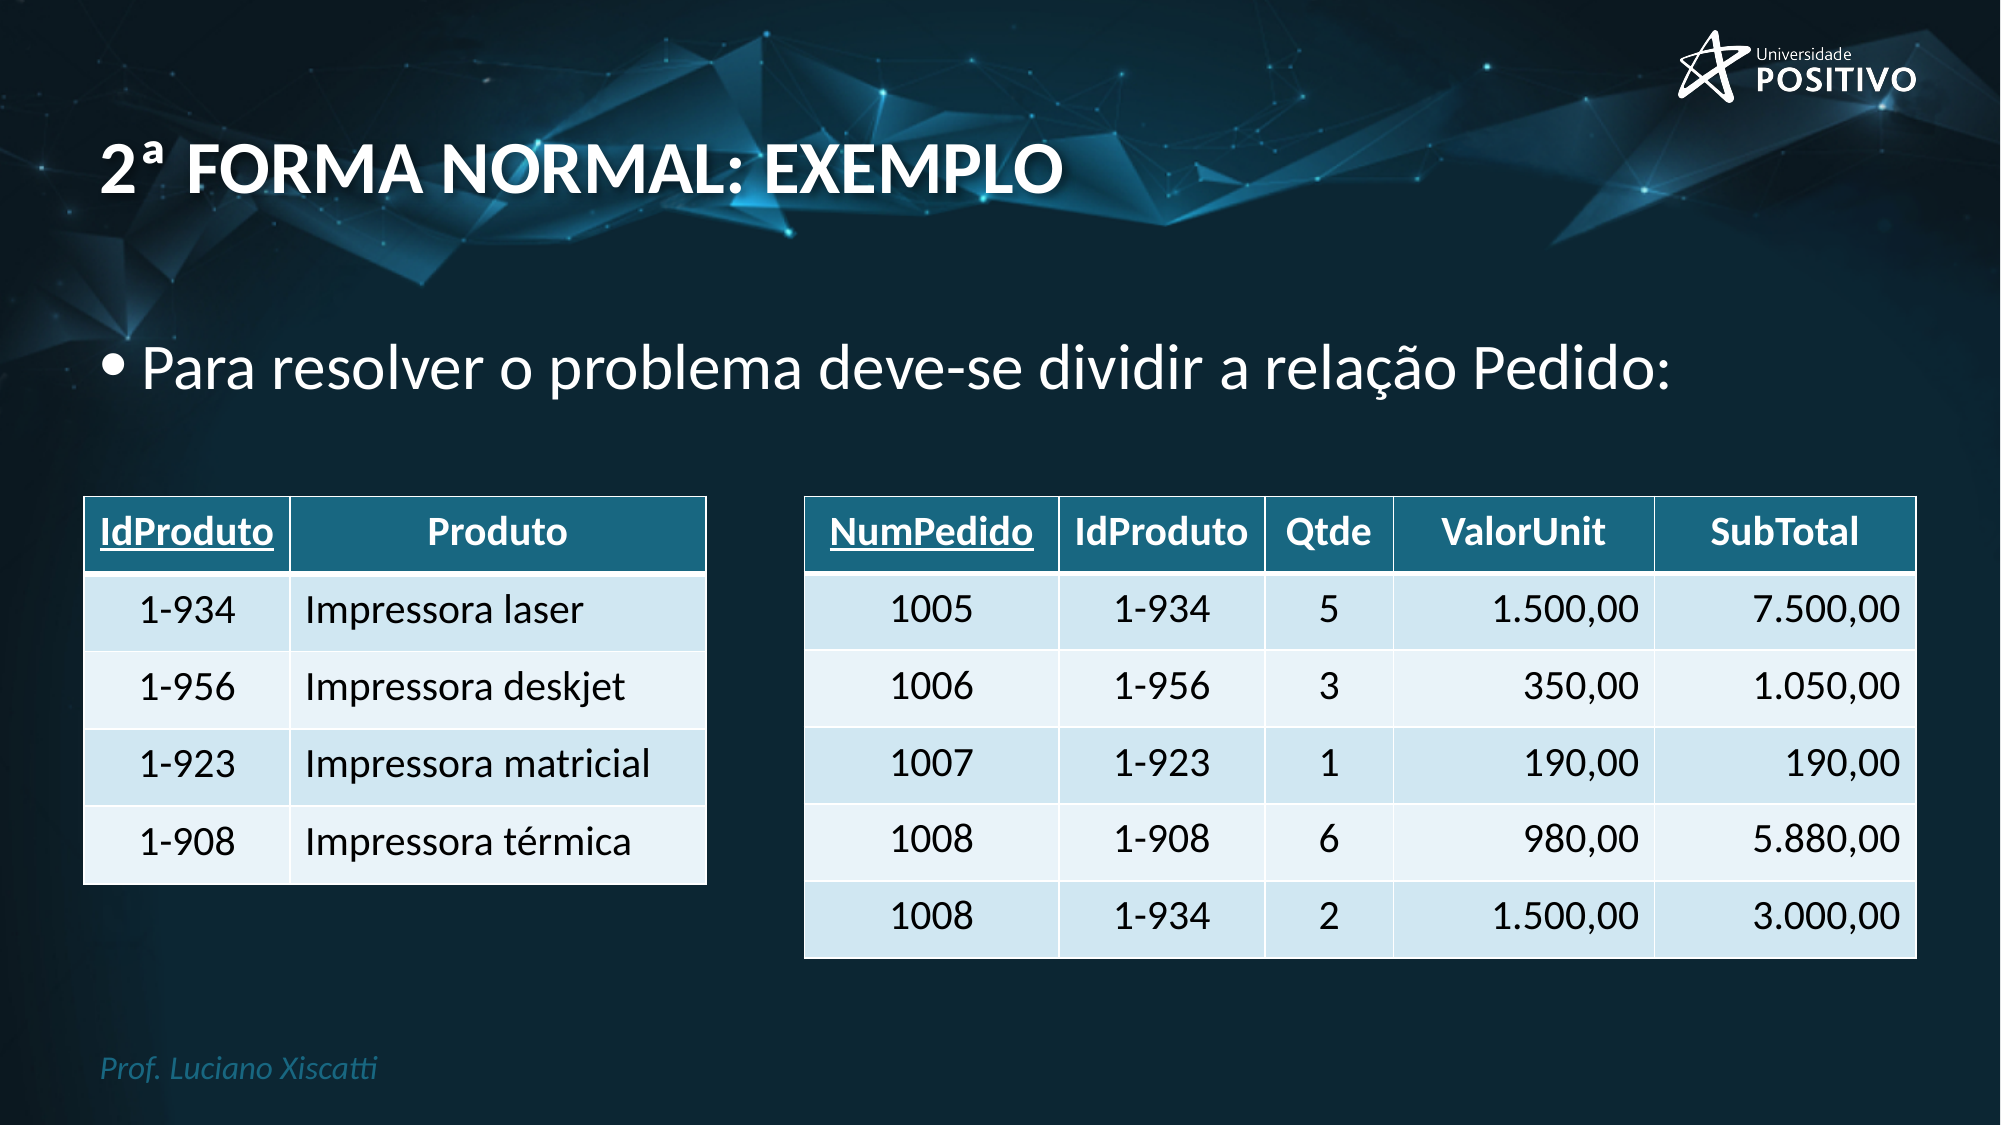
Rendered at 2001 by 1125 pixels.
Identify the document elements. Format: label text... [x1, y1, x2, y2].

table_cell 1-908 [1060, 805, 1264, 880]
table_cell 190,00 [1655, 728, 1915, 803]
title 2ª forma normal: exemplo [84, 57, 1916, 281]
table_cell 1005 [805, 576, 1058, 649]
table_cell Impressora térmica [291, 807, 705, 883]
table_cell 1-934 [85, 577, 289, 651]
table_cell 1.500,00 [1394, 576, 1654, 649]
table_header IdProduto [1060, 497, 1264, 571]
table_cell 2 [1266, 882, 1393, 957]
table_cell 350,00 [1394, 651, 1654, 726]
table_cell Impressora deskjet [291, 652, 705, 728]
table_cell 1-923 [1060, 728, 1264, 803]
table_header Produto [291, 497, 705, 571]
table_cell 980,00 [1394, 805, 1654, 880]
table_cell 190,00 [1394, 728, 1654, 803]
table_cell 1-956 [85, 652, 289, 728]
table_cell 1007 [805, 728, 1058, 803]
table_header SubTotal [1655, 497, 1915, 571]
table_cell 3.000,00 [1655, 882, 1915, 957]
table_header Qtde [1266, 497, 1393, 571]
table_cell 5.880,00 [1655, 805, 1915, 880]
table_header NumPedido [805, 497, 1058, 571]
table_cell Impressora laser [291, 577, 705, 651]
table_cell Impressora matricial [291, 730, 705, 805]
picture [0, 0, 2001, 1125]
table_cell 1 [1266, 728, 1393, 803]
table_cell 3 [1266, 651, 1393, 726]
table_cell 7.500,00 [1655, 576, 1915, 649]
table_header IdProduto [85, 497, 289, 571]
list Para resolver o problema deve-se dividir a relação Pedido: [84, 301, 1916, 412]
table_cell 1-923 [85, 730, 289, 805]
table_cell 1006 [805, 651, 1058, 726]
table_cell 5 [1266, 576, 1393, 649]
table_cell 1.500,00 [1394, 882, 1654, 957]
table_cell 1008 [805, 882, 1058, 957]
table_cell 6 [1266, 805, 1393, 880]
table_cell 1008 [805, 805, 1058, 880]
table_cell 1-934 [1060, 576, 1264, 649]
table_cell 1-934 [1060, 882, 1264, 957]
table_cell 1-956 [1060, 651, 1264, 726]
table_header ValorUnit [1394, 497, 1654, 571]
table_cell 1.050,00 [1655, 651, 1915, 726]
table_cell 1-908 [85, 807, 289, 883]
